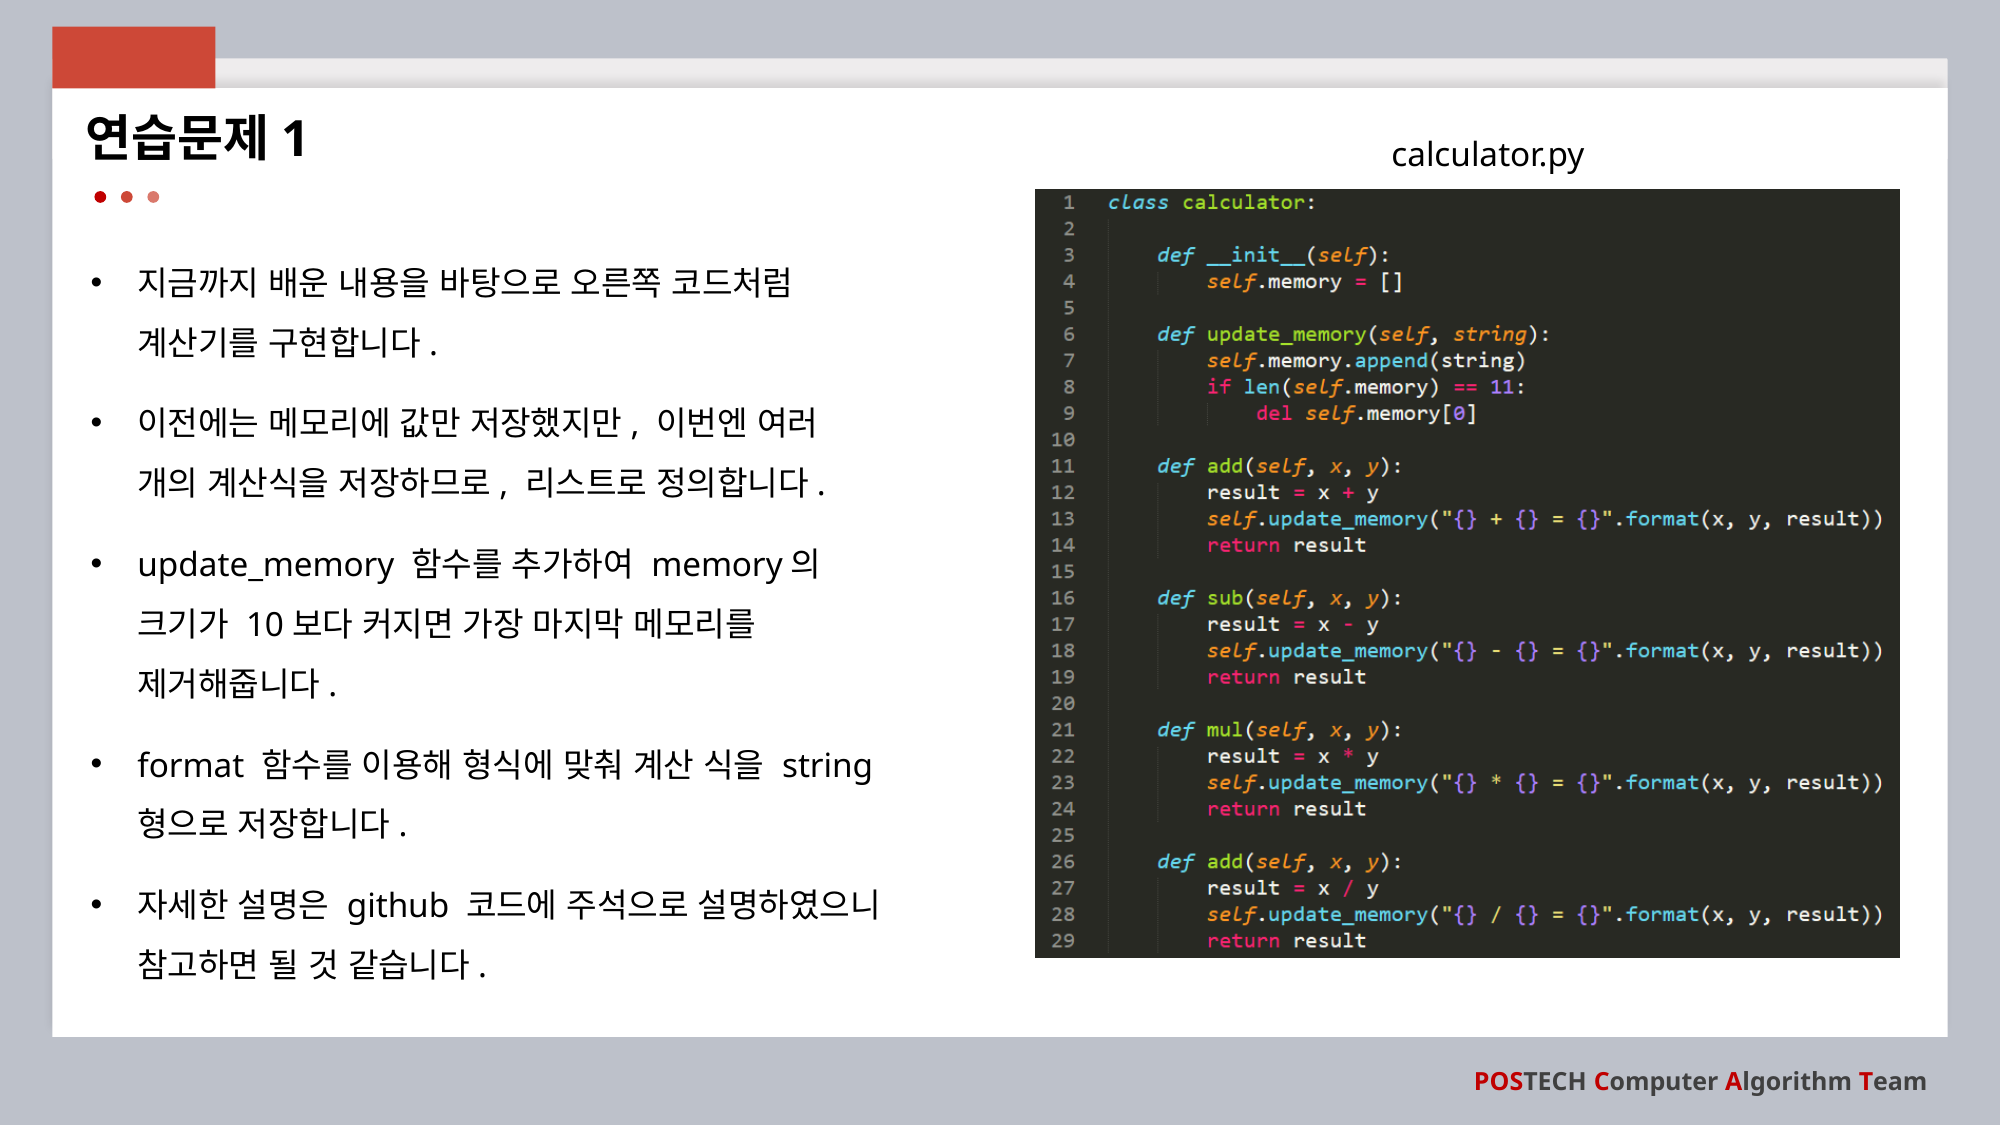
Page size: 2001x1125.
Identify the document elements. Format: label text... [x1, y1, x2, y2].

picture [1035, 189, 1900, 958]
list 연습문제1 [71, 106, 704, 176]
list 지금까지 배운 내용을 바탕으로 오른쪽 코드처럼 계산기를 구현합니다. 이전에는 메모리에 값만 저장했지만, 이번엔 여러 개의 계산식을 저장하므로, 리스트로 정의합니다. update_memory 함수를 추가하여 memory의 크기가 10보다 커지면 가장 마지막 메모리를 제거해줍니다. format 함수를 이용해 형식에 맞춰 계산 식을 string형으로 저장합니다. 자세한 설명은 github 코드에 주석으로 설명하였으니 참고하면 될 것 같습니다. [75, 234, 900, 1010]
text_box calculator.py [1376, 106, 1678, 189]
